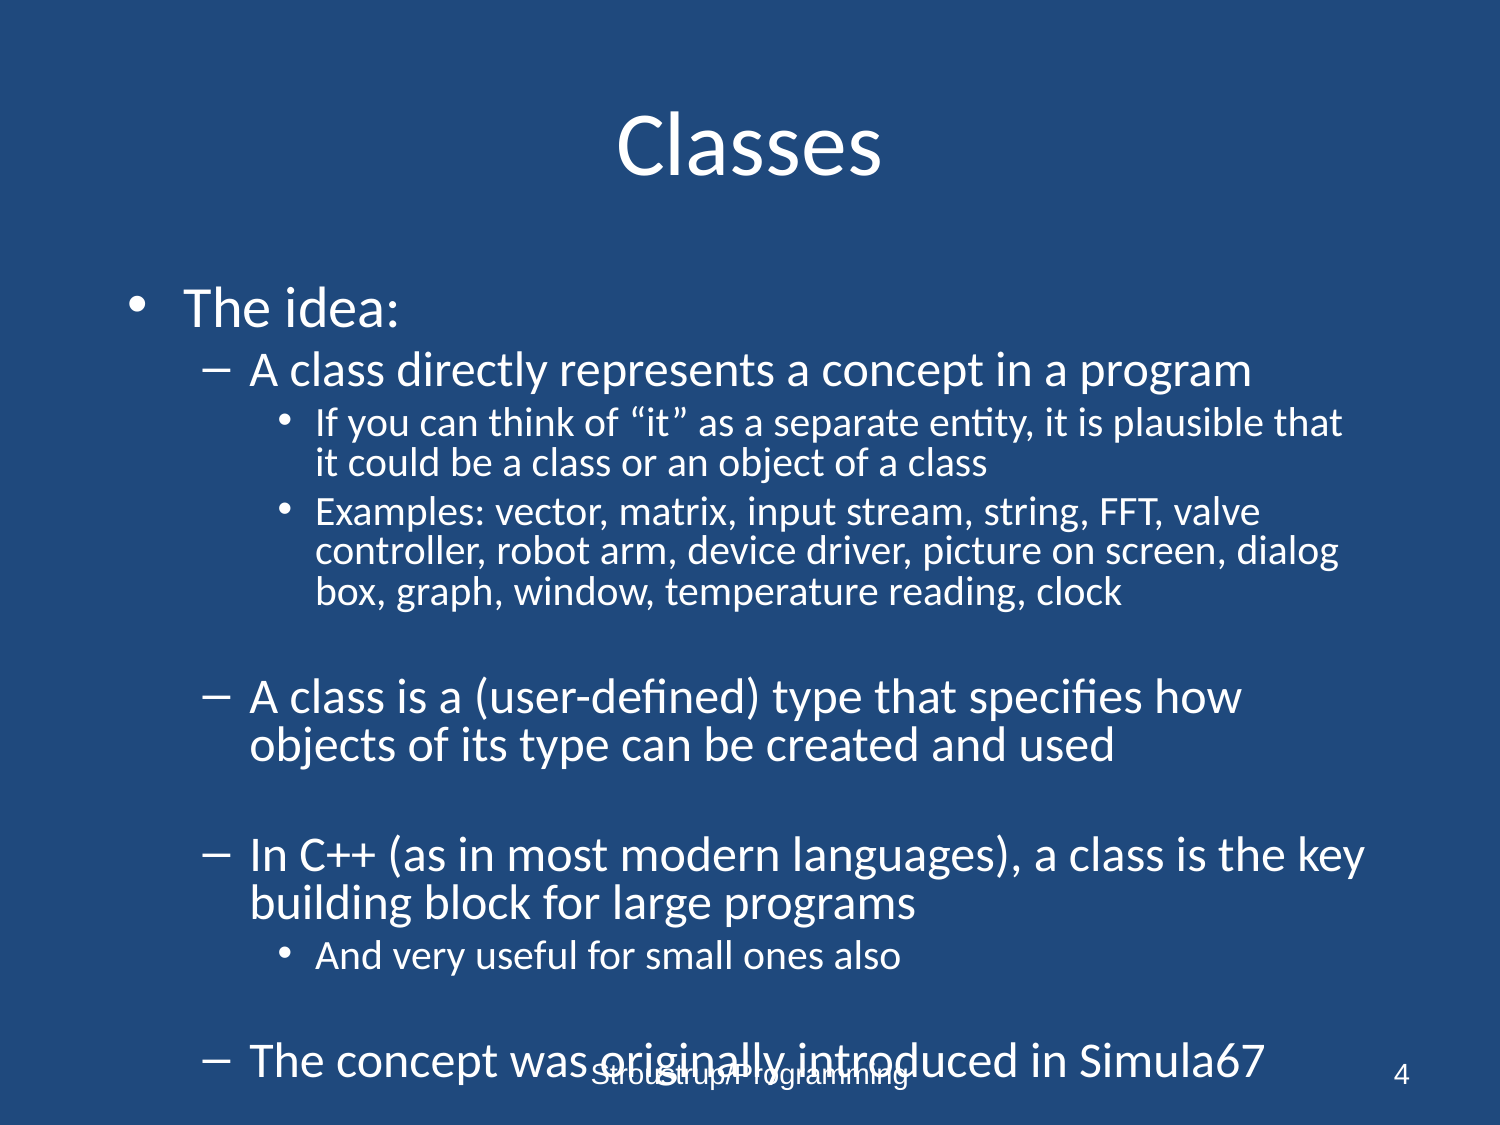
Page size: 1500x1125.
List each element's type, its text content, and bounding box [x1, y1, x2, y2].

footer Stroustrup/Programming [512, 1042, 988, 1103]
list The idea: A class directly represents a concept in a program If you can think of “it” as a separate entity, it is plausible that it could be a class or an object of a class Examples: vector, matrix, input stream, string, FFT, valve controller, robot arm, device driver, picture on screen, dialog box, graph, window, temperature reading, clock A class is a (user-defined) type that specifies how objects of its type can be created and used In C++ (as in most modern languages), a class is the key building block for large programs And very useful for small ones also The concept was originally introduced in Simula67 [112, 275, 1388, 1025]
title Classes [75, 45, 1425, 233]
slide_number 4 [1074, 1042, 1425, 1103]
